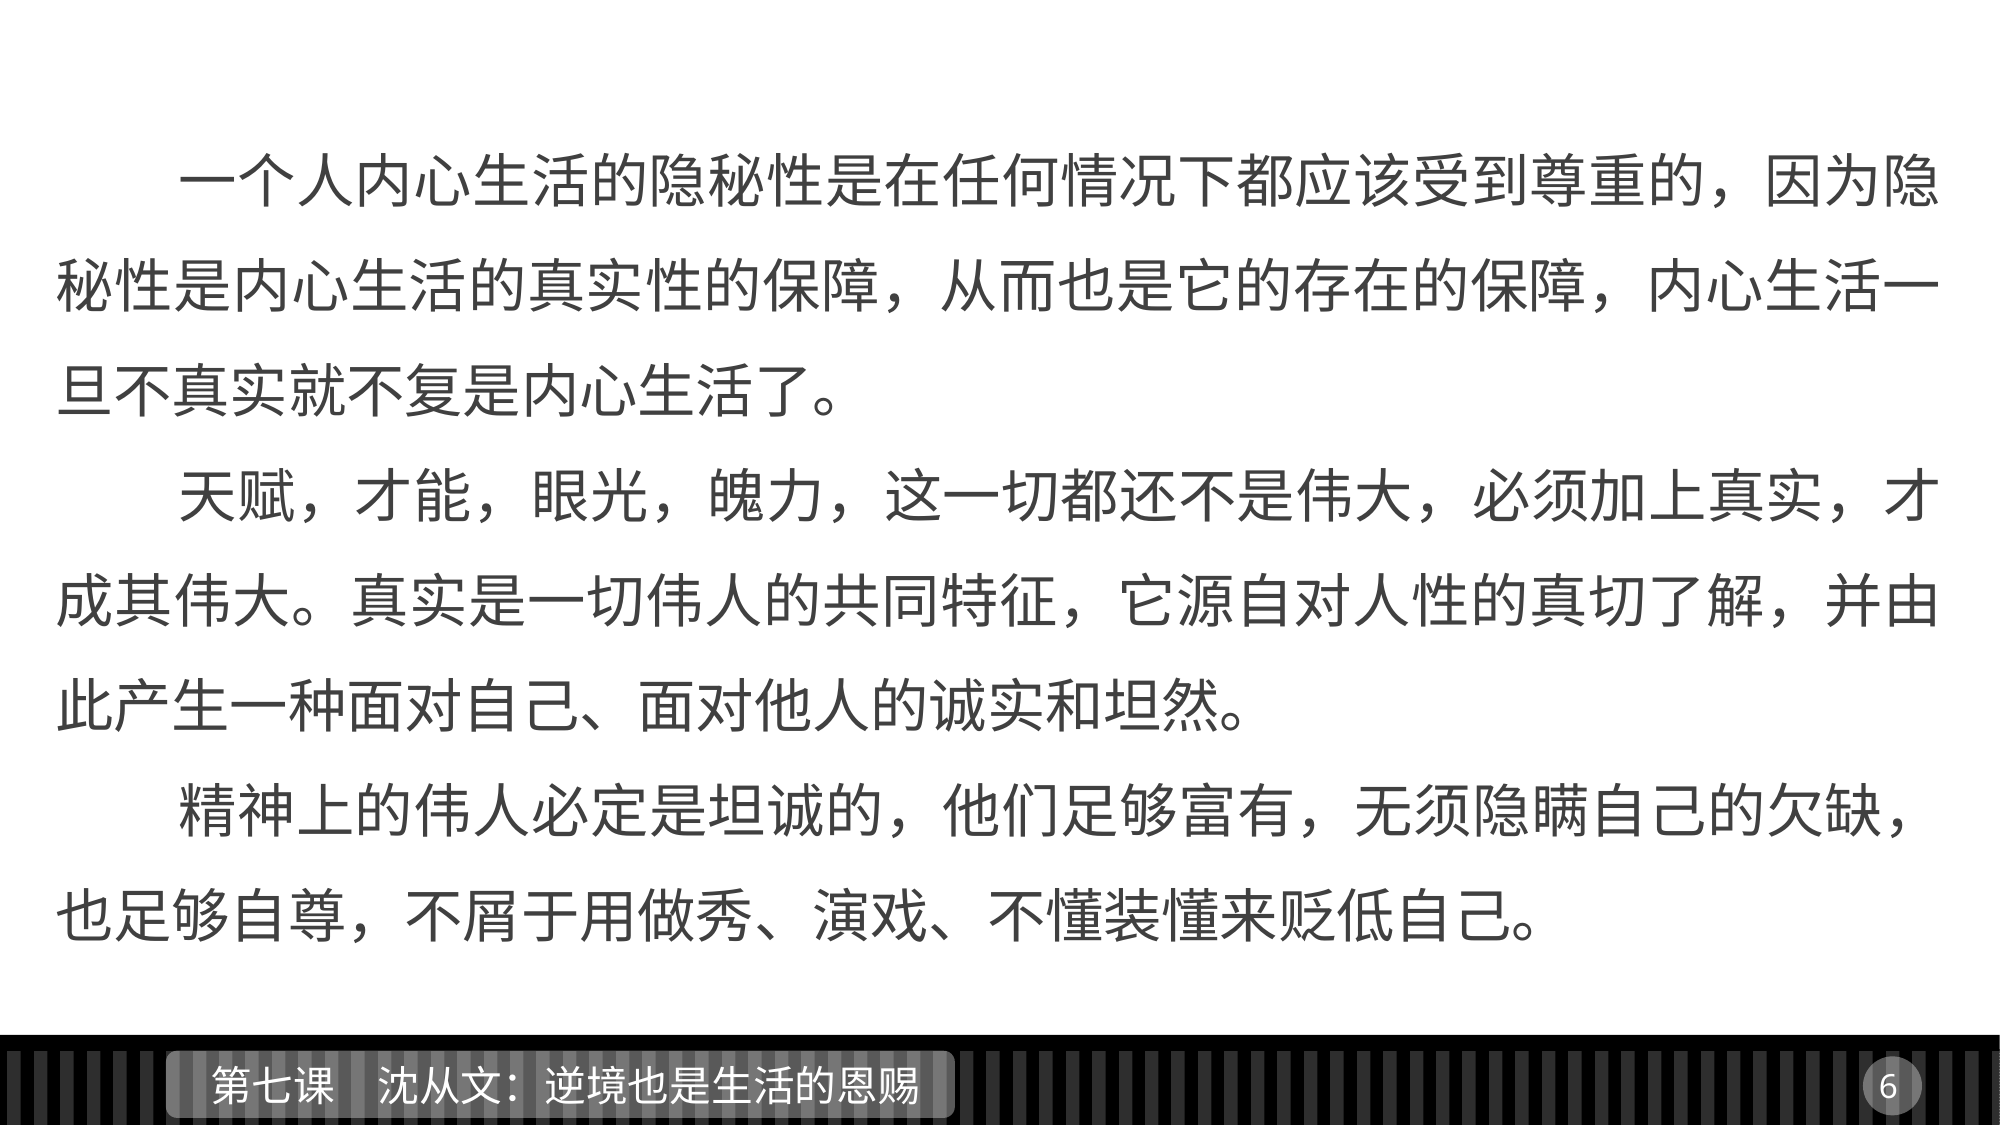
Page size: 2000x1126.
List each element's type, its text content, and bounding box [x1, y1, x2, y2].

text_box 一个人内心生活的隐秘性是在任何情况下都应该受到尊重的，因为隐秘性是内心生活的真实性的保障，从而也是它的存在的保障，内心生活一旦不真实就不复是内心生活了。 天赋，才能，眼光，魄力，这一切都还不是伟大，必须加上真实，才成其伟大。真实是一切伟人的共同特征，它源自对人性的真切了解，并由此产生一种面对自己、面对他人的诚实和坦然。 精神上的伟人必定是坦诚的，他们足够富有，无须隐瞒自己的欠缺，也足够自尊，不屑于用做秀、演戏、不懂装懂来贬低自己。 [40, 101, 1957, 957]
